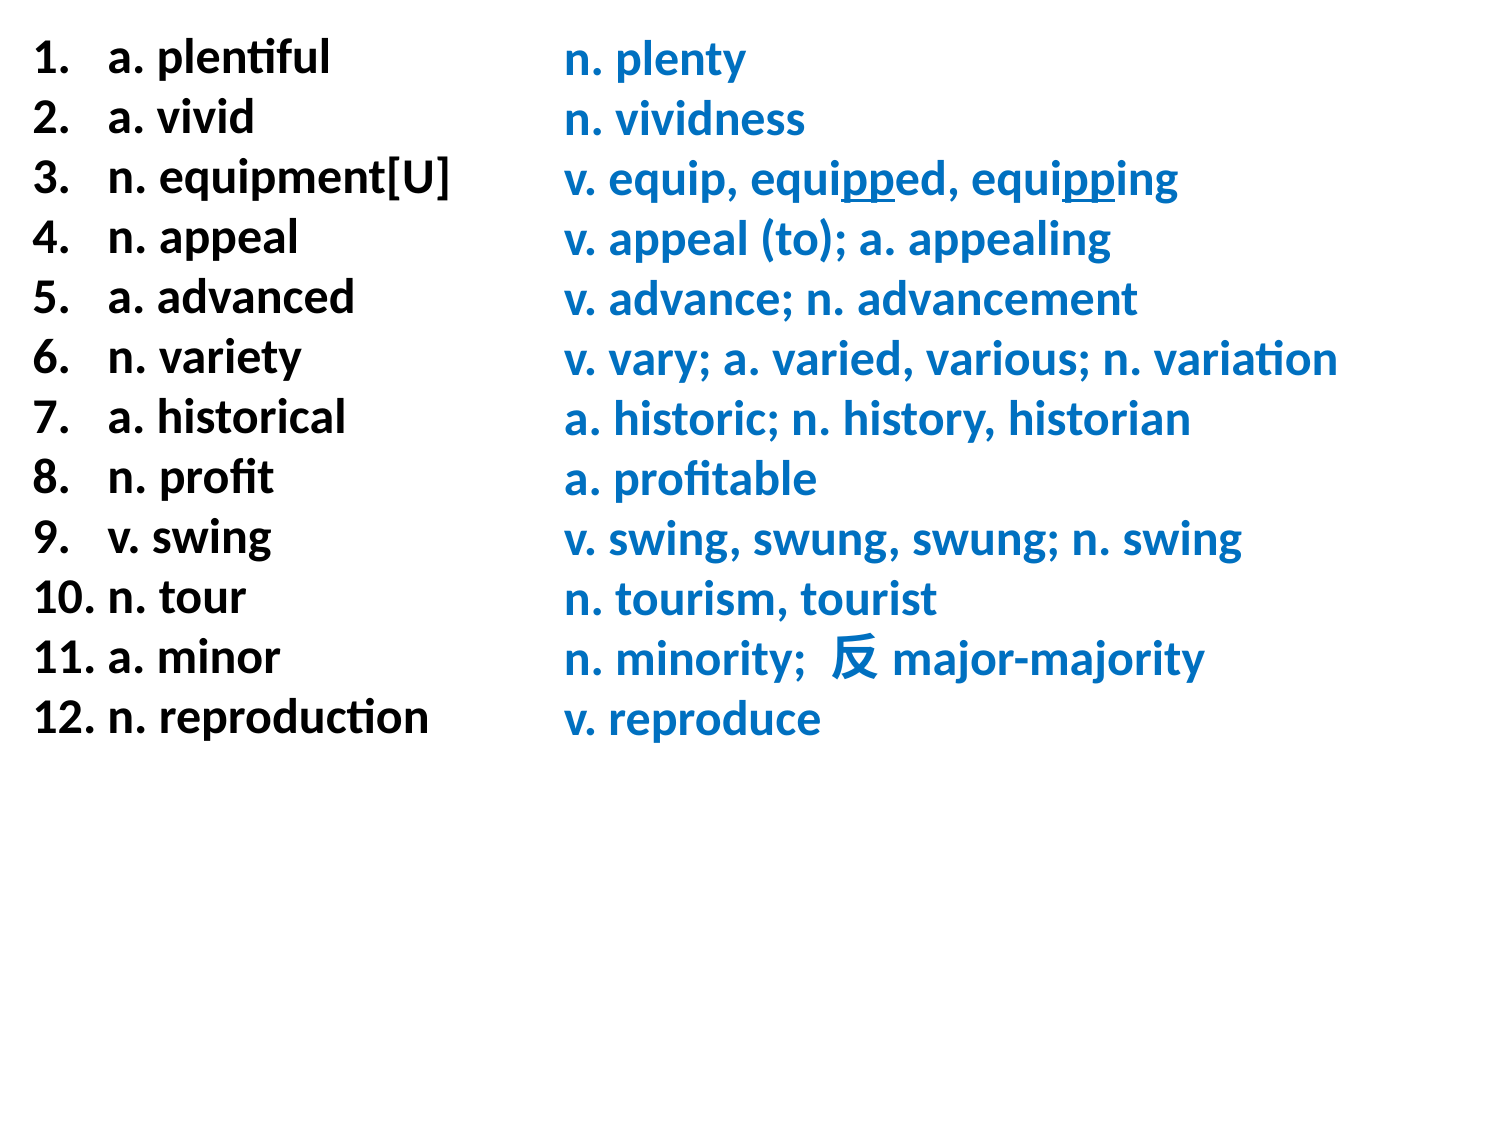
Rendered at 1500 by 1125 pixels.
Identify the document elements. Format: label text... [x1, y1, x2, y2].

text_box n. plenty n. vividness v. equip, equipped, equipping v. appeal (to); a. appealing v. advance; n. advancement v. vary; a. varied, various; n. variation a. historic; n. history, historian a. profitable v. swing, swung, swung; n. swing n. tourism, tourist n. minority; 反major-majority v. reproduce [549, 0, 1500, 753]
text_box a. plentiful a. vivid n. equipment[U] n. appeal a. advanced n. variety a. historical n. profit v. swing n. tour a. minor n. reproduction [17, 16, 549, 752]
